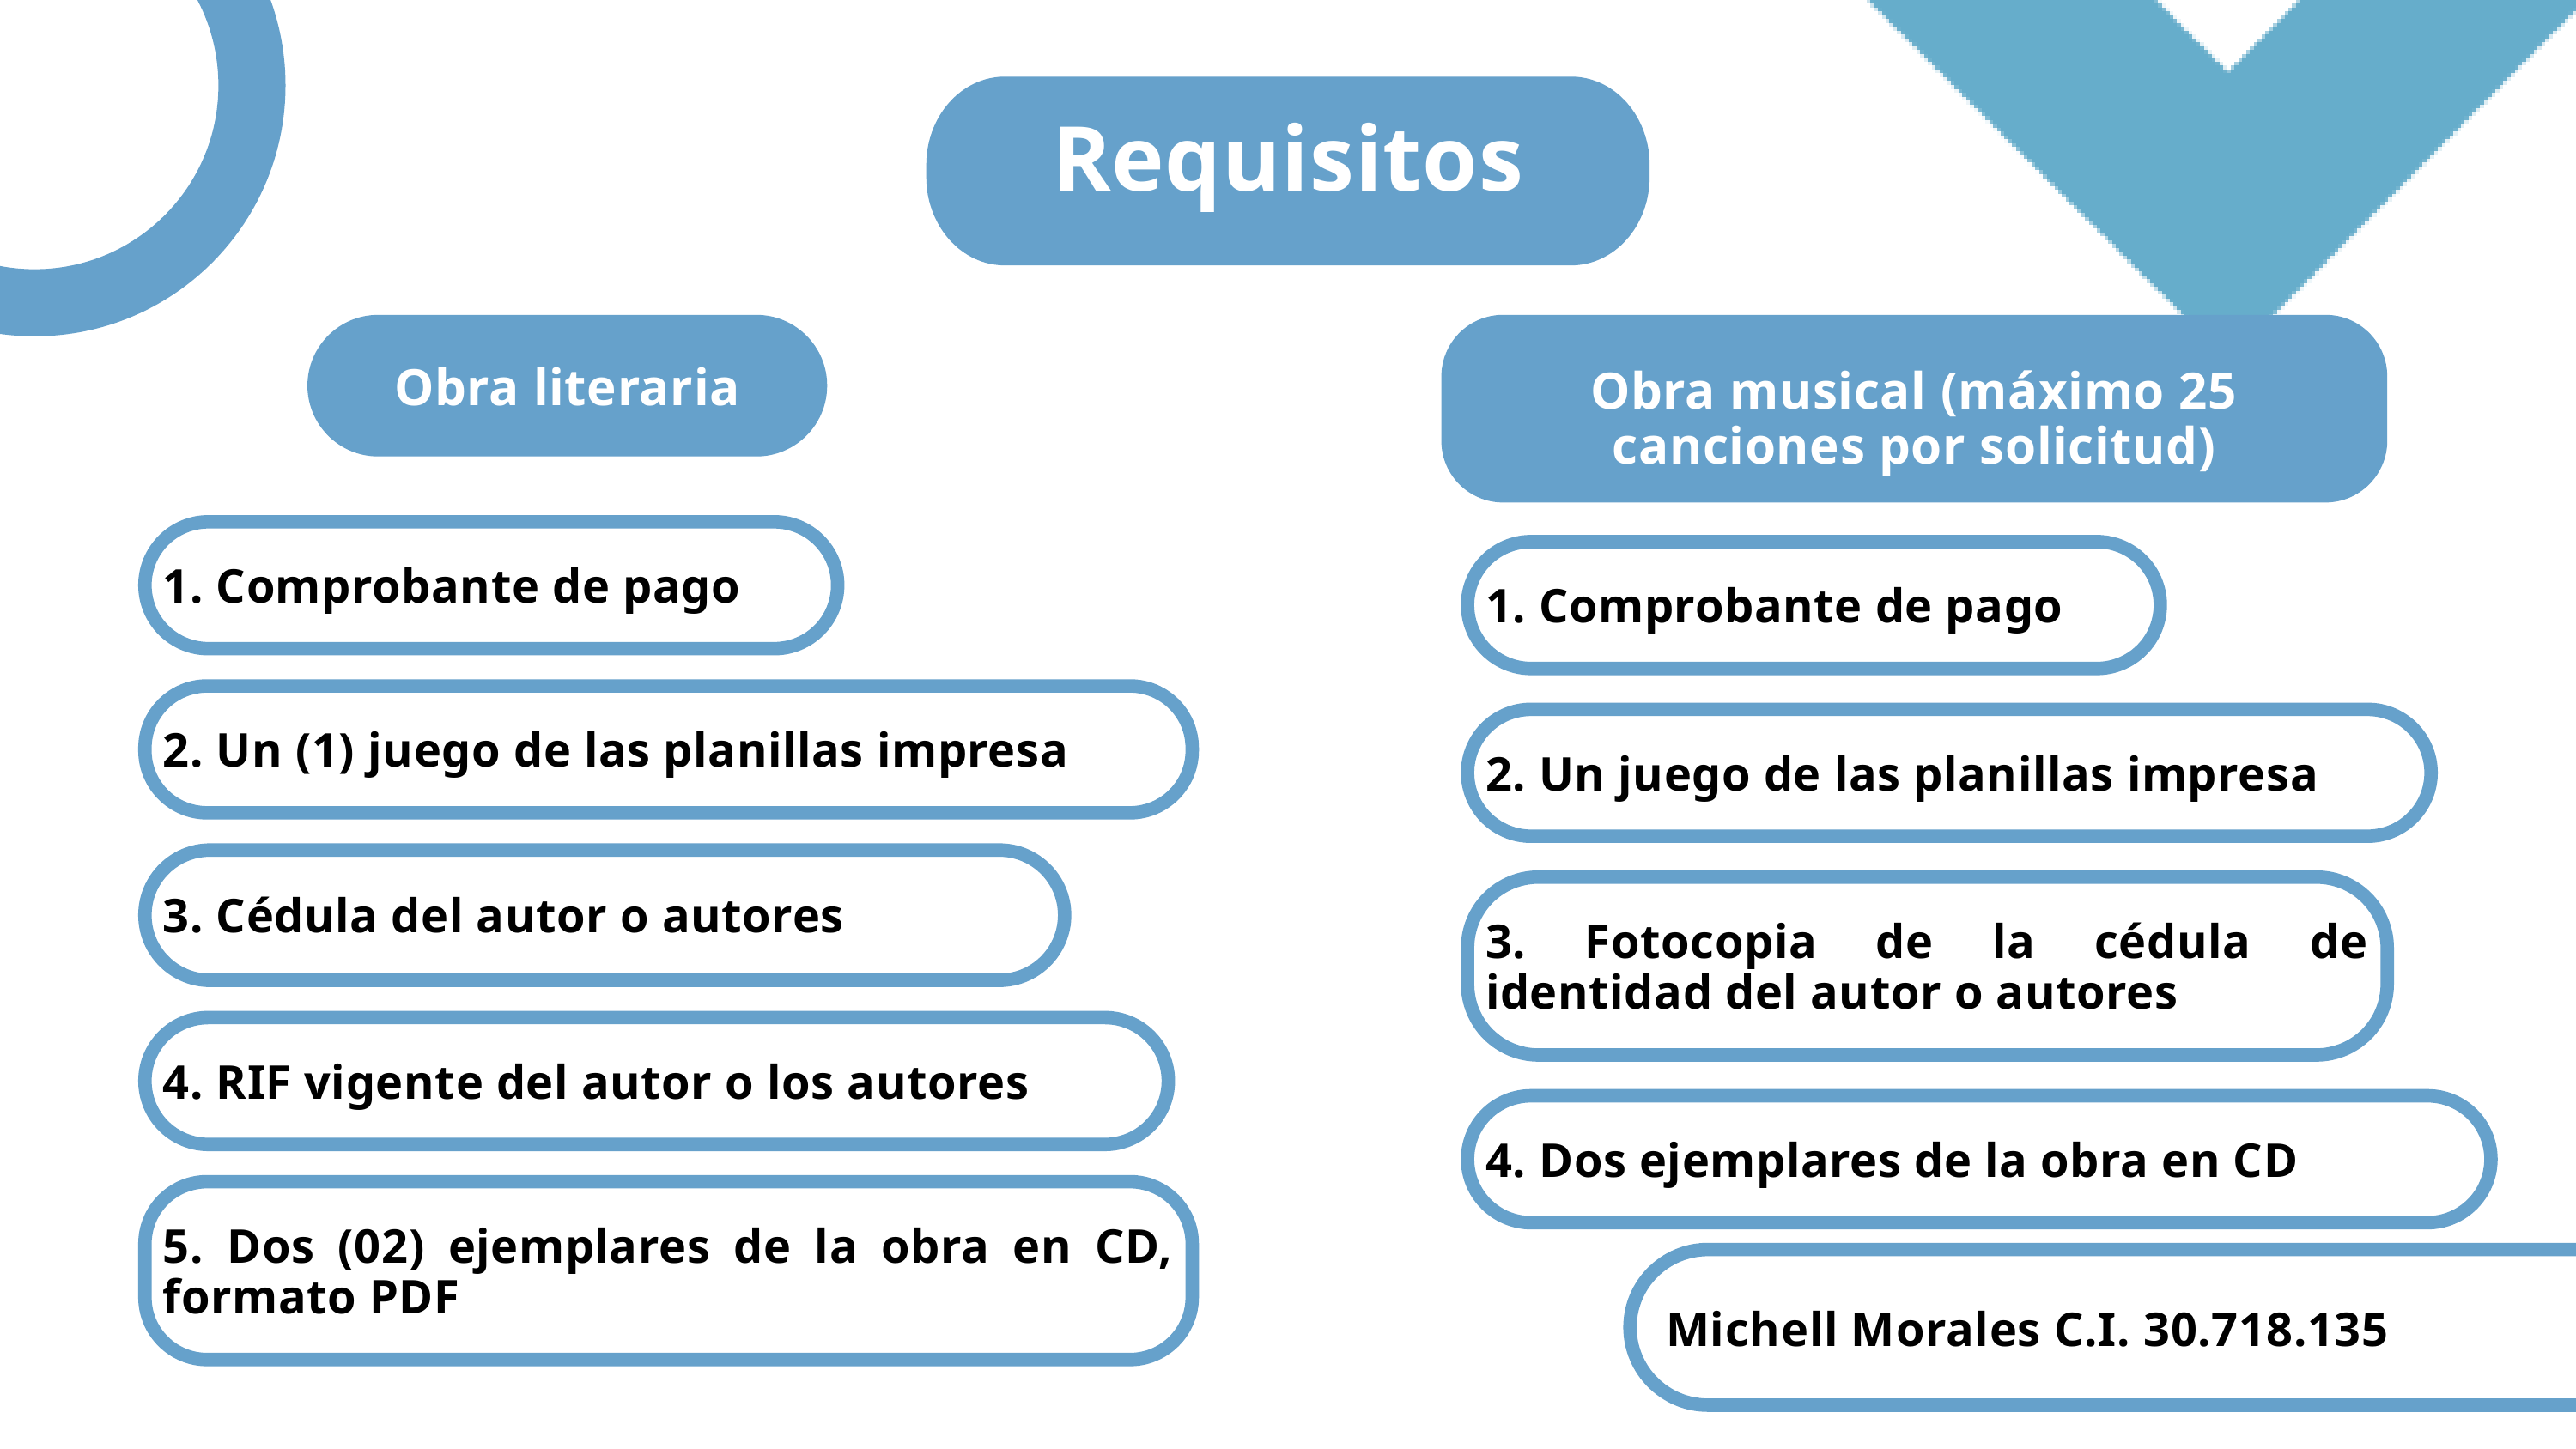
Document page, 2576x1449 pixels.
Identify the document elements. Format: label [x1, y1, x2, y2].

text_box [144, 1017, 1169, 1145]
text_box [1630, 1249, 2576, 1406]
text_box [0, 0, 252, 303]
text_box [1441, 314, 2388, 503]
text_box [144, 849, 1066, 981]
text_box [144, 1181, 1193, 1361]
text_box [1467, 1095, 2492, 1223]
text_box [926, 76, 1650, 266]
text_box [144, 685, 1193, 814]
text_box [144, 521, 838, 649]
text_box [1467, 876, 2388, 1056]
text_box [1467, 709, 2432, 837]
text_box [1652, 0, 2576, 357]
text_box [1467, 541, 2161, 669]
text_box [307, 314, 828, 457]
